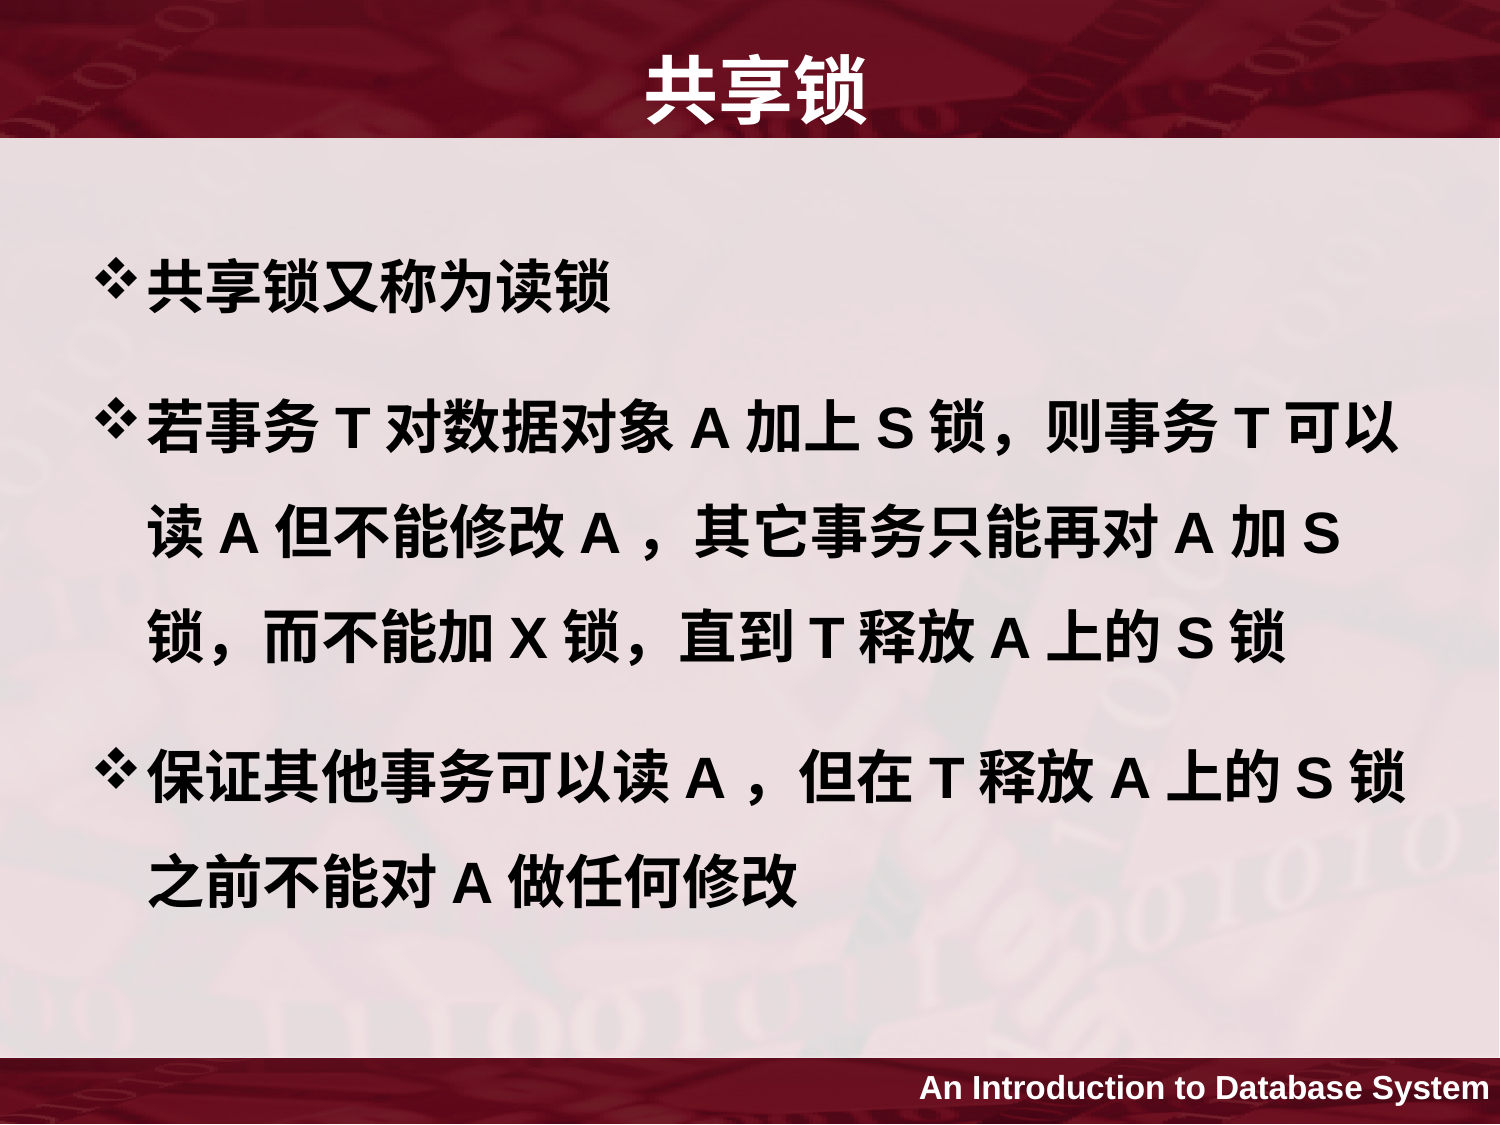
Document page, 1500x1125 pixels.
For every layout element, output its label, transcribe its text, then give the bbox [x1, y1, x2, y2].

list 共享锁又称为读锁 若事务T对数据对象A加上S锁，则事务T可以读A但不能修改A，其它事务只能再对A加S锁，而不能加X锁，直到T释放A上的S锁 保证其他事务可以读A，但在T释放A上的S锁之前不能对A做任何修改 [74, 207, 1426, 1038]
picture [0, 0, 1500, 1124]
title 共享锁 [149, 41, 1363, 135]
